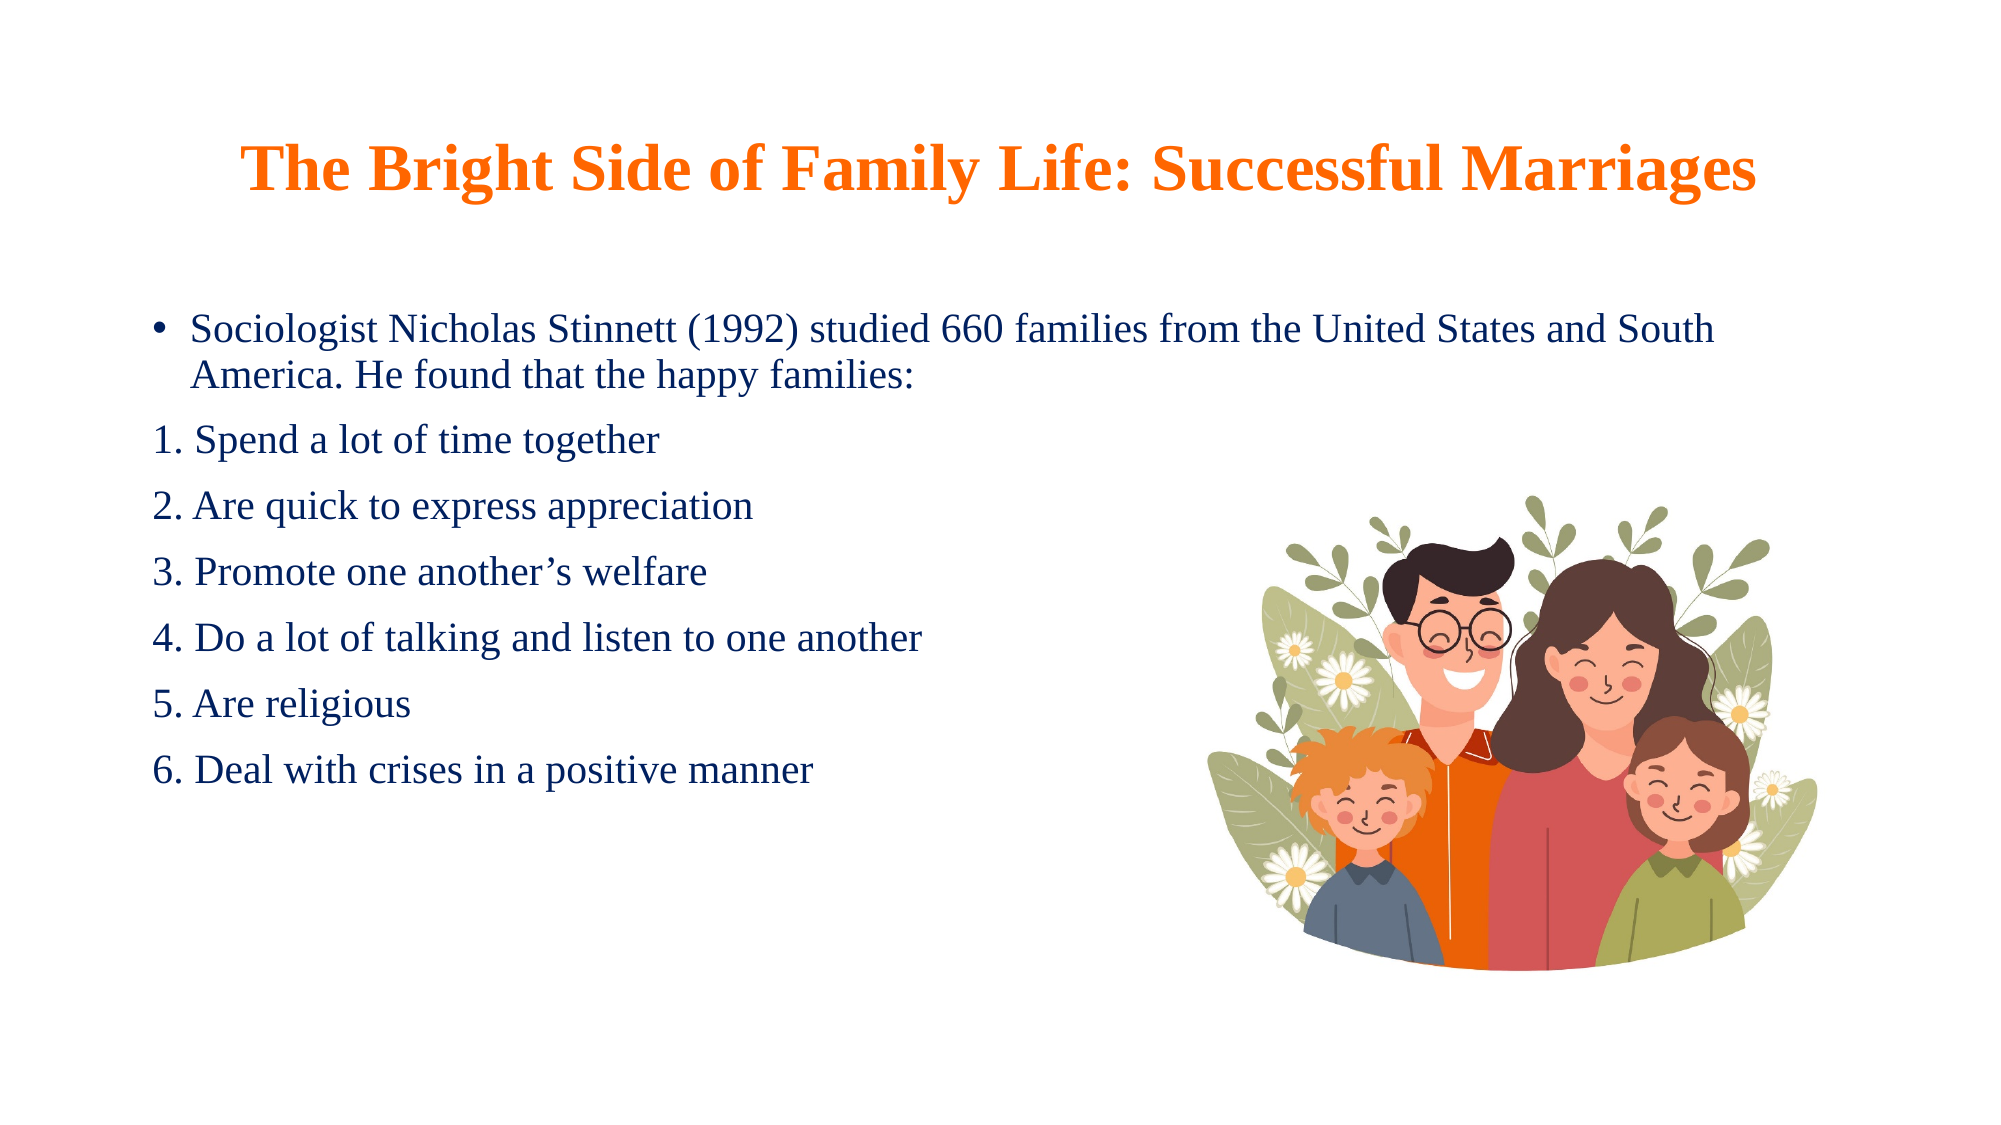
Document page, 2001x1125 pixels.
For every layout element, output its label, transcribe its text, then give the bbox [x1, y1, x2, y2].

picture [1161, 452, 1863, 1014]
list Sociologist Nicholas Stinnett (1992) studied 660 families from the United States and South America. He found that the happy families: 1. Spend a lot of time together 2. Are quick to express appreciation 3. Promote one another’s welfare 4. Do a lot of talking and listen to one another 5. Are religious 6. Deal with crises in a positive manner [137, 299, 1863, 1014]
title The Bright Side of Family Life: Successful Marriages [137, 59, 1863, 278]
